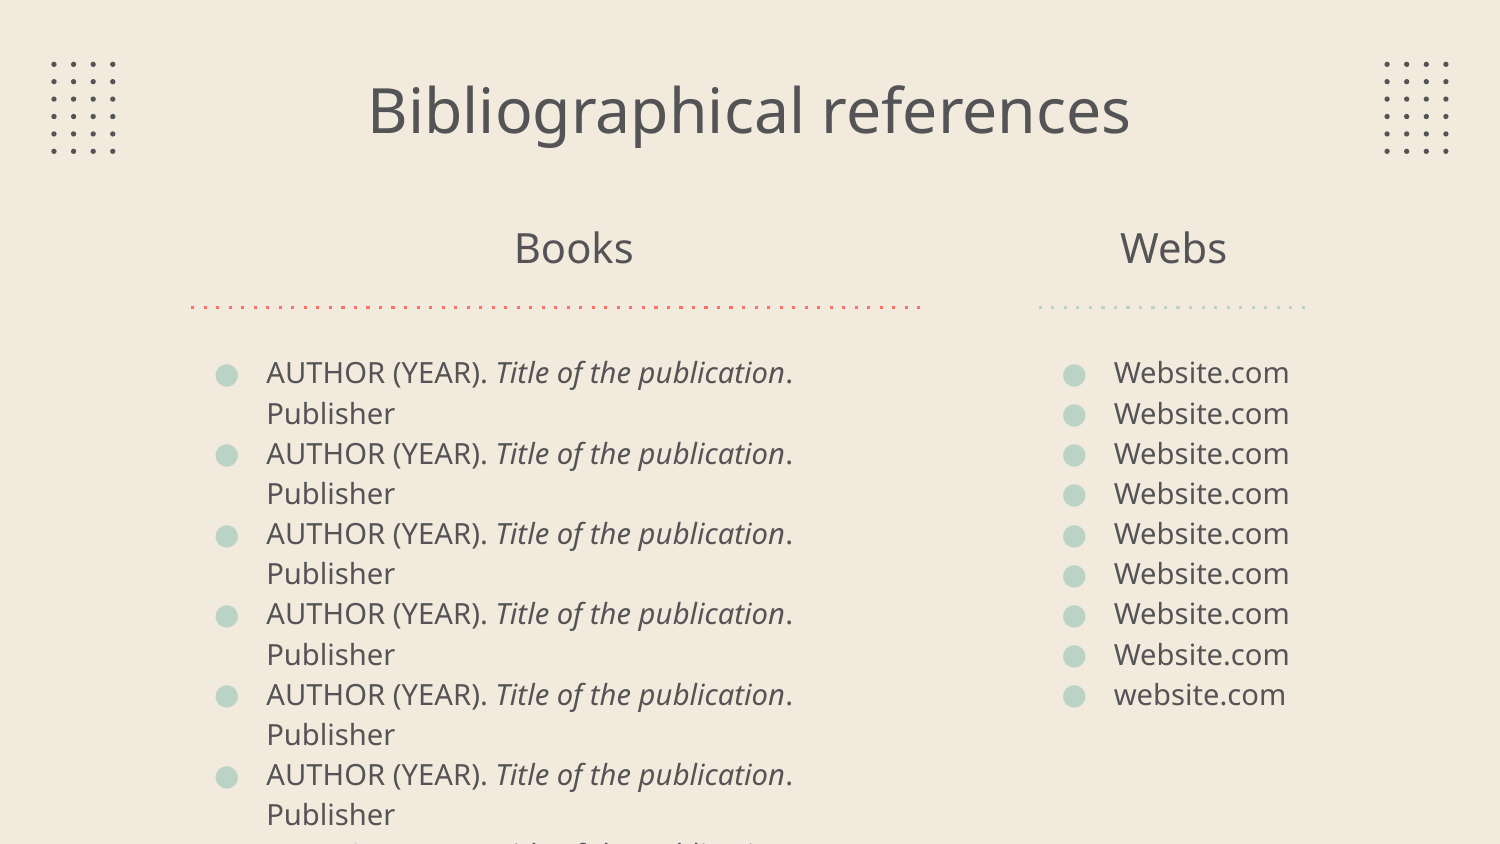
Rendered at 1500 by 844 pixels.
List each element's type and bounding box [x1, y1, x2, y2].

text_box [1040, 222, 1308, 282]
text_box [194, 222, 923, 282]
title [118, 60, 1382, 155]
list [191, 349, 927, 725]
list [1038, 349, 1312, 725]
